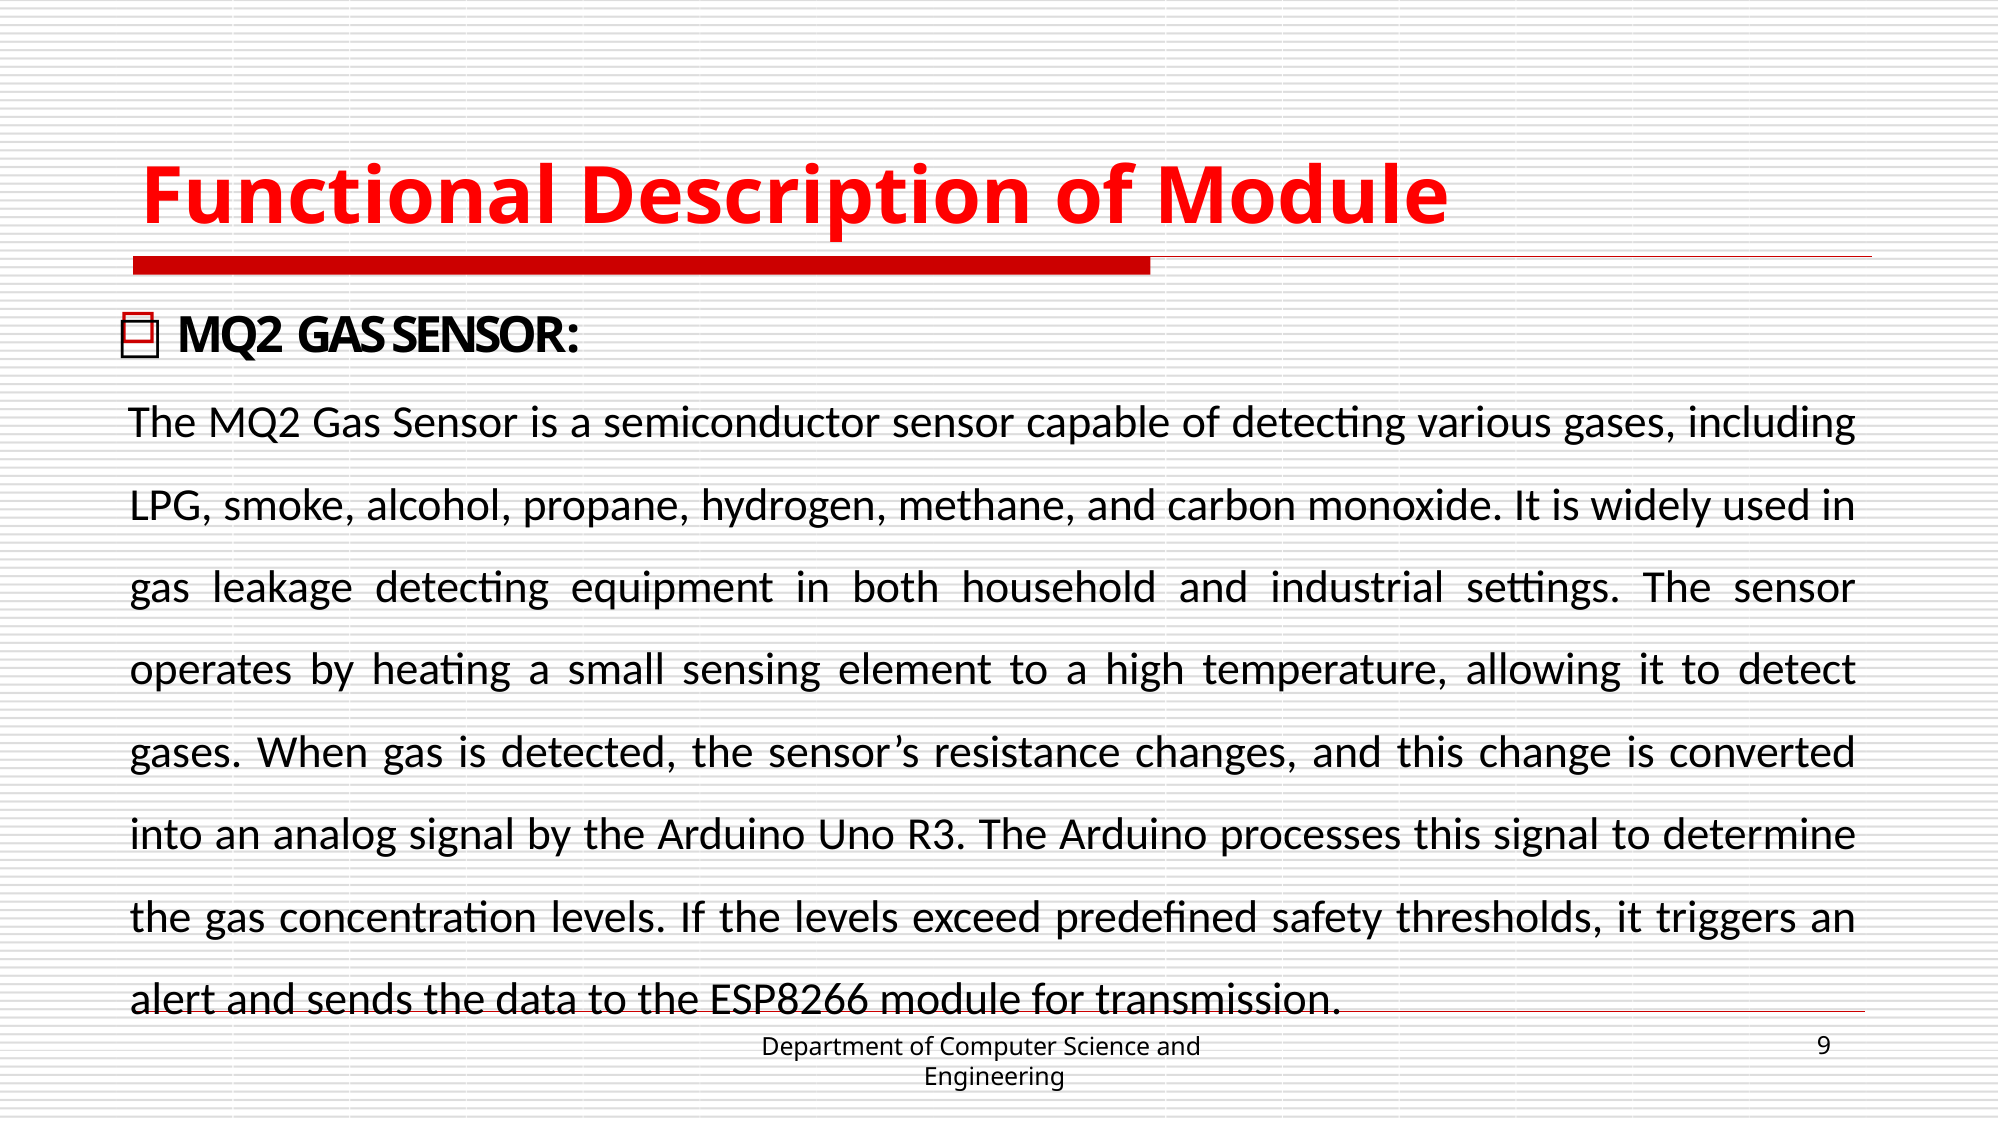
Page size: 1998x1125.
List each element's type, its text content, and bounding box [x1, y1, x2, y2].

picture [0, 0, 1998, 1124]
title Functional Description of Module [138, 141, 1603, 270]
text_box □ MQ2 GAS SENSOR: The MQ2 Gas Sensor is a semiconductor sensor capable of detecting various gases, including LPG, smoke, alcohol, propane, hydrogen, methane, and carbon monoxide. It is widely used in gas leakage detecting equipment in both household and industrial settings. The sensor operates by heating a small sensing element to a high temperature, allowing it to detect gases. When gas is detected, the sensor’s resistance changes, and this change is converted into an analog signal by the Arduino Uno R3. The Arduino processes this signal to determine the gas concentration levels. If the levels exceed predefined safety thresholds, it triggers an alert and sends the data to the ESP8266 module for transmission. [114, 270, 1859, 1024]
footer Department of Computer Science and Engineering [759, 1027, 1239, 1125]
slide_number 9 [1810, 1027, 1855, 1125]
